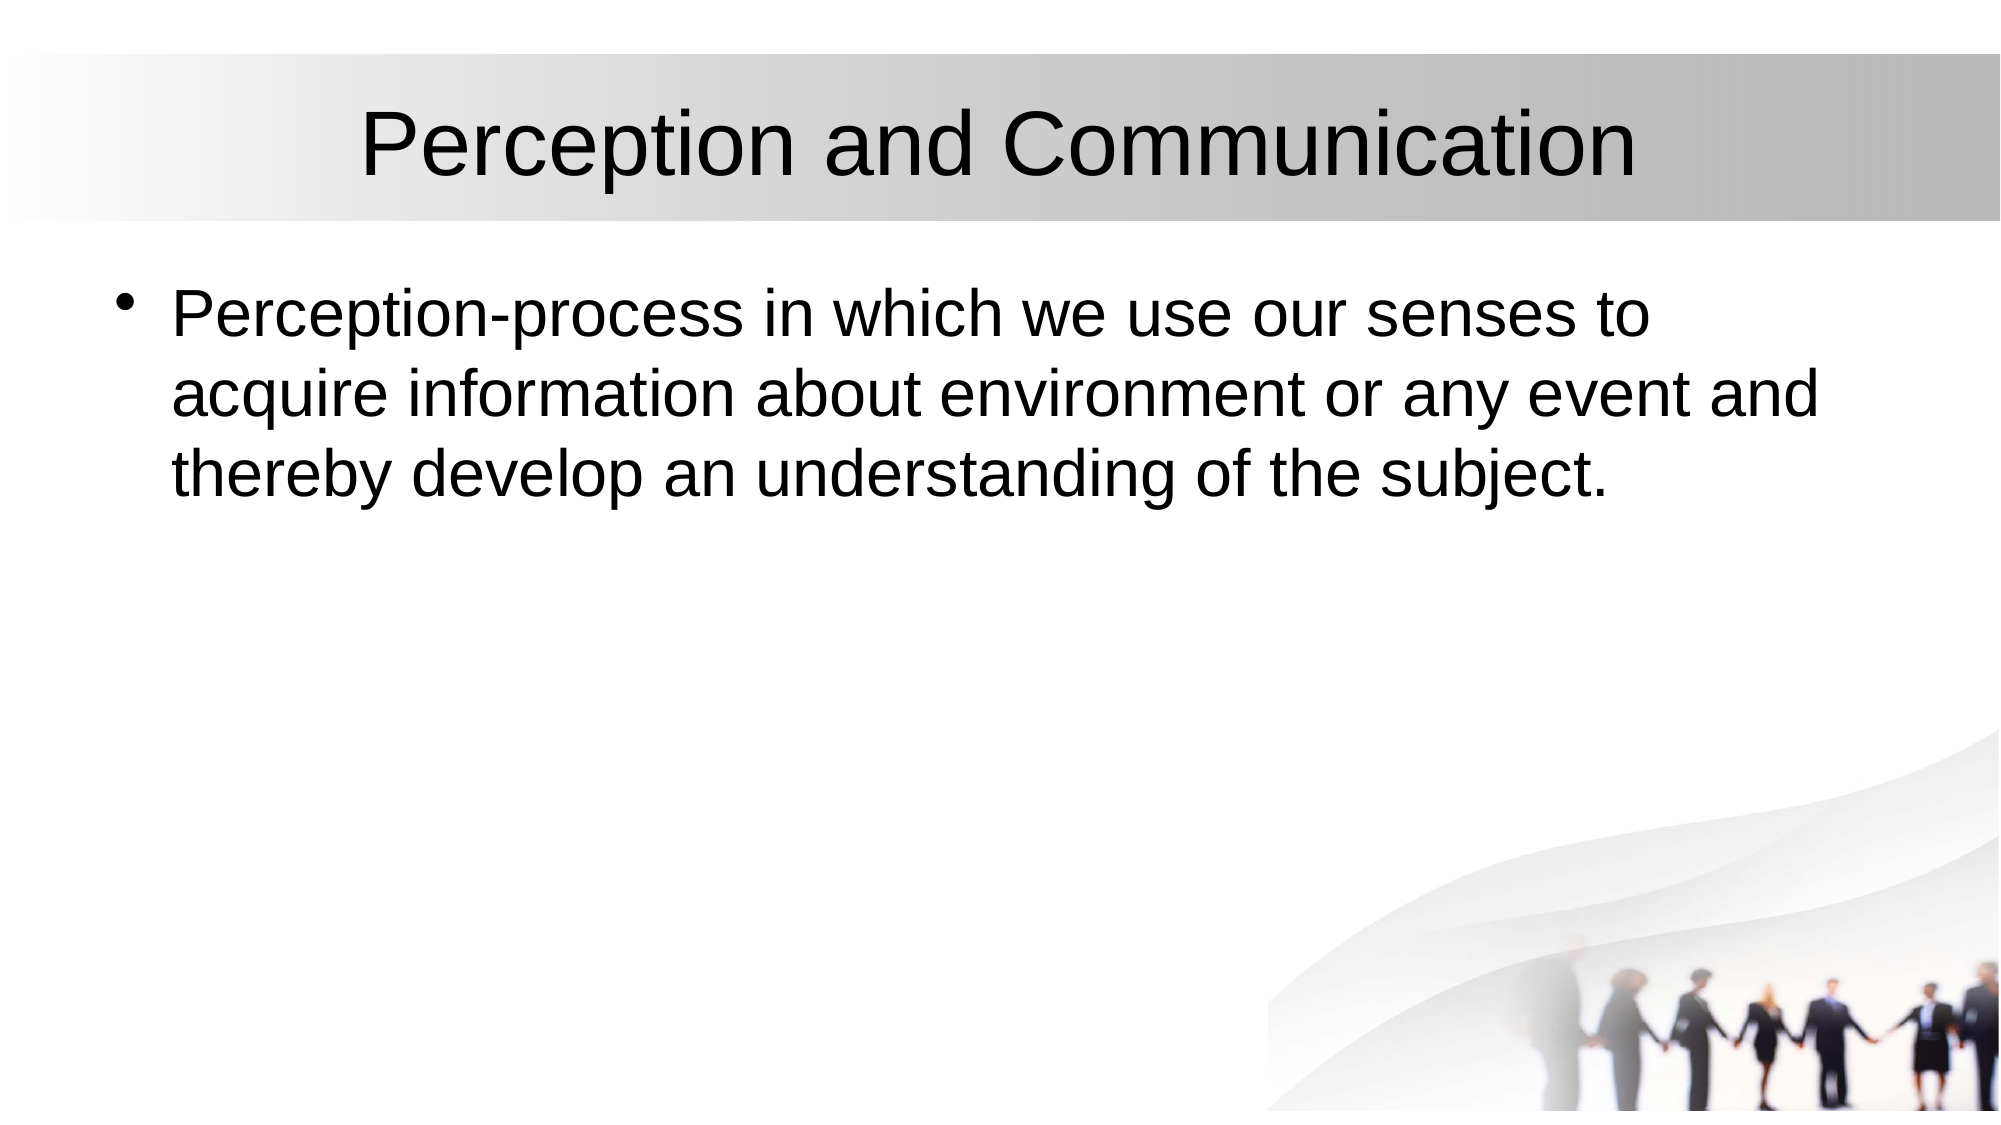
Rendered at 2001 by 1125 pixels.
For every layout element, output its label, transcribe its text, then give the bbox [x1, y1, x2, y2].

list Perception-process in which we use our senses to acquire information about environment or any event and thereby develop an understanding of the subject. [99, 262, 1901, 1006]
picture [1268, 728, 1999, 1111]
title Perception and Communication [99, 44, 1901, 233]
